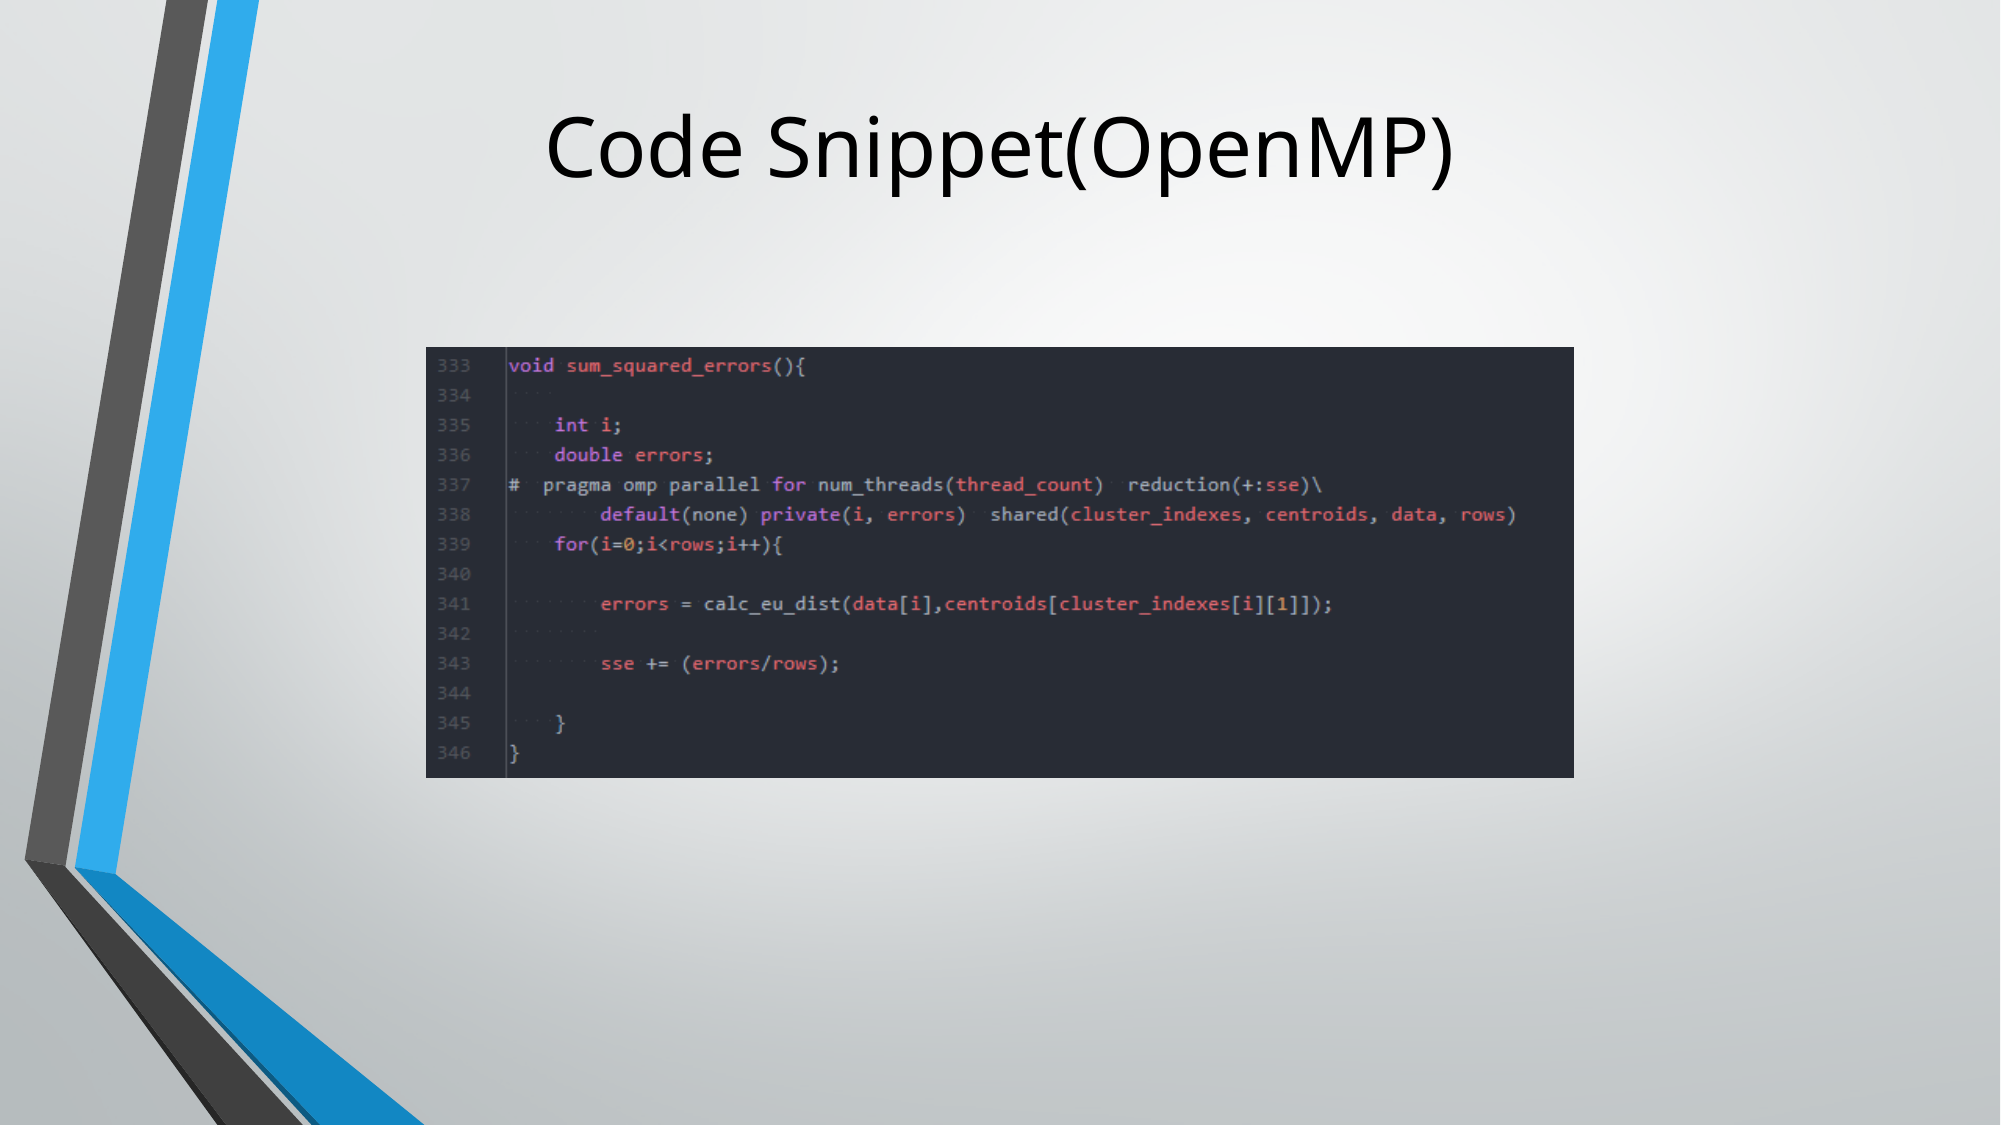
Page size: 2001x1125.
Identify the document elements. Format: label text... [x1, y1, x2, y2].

text_box Code Snippet(OpenMP) [0, 0, 2000, 288]
picture [426, 347, 1574, 778]
